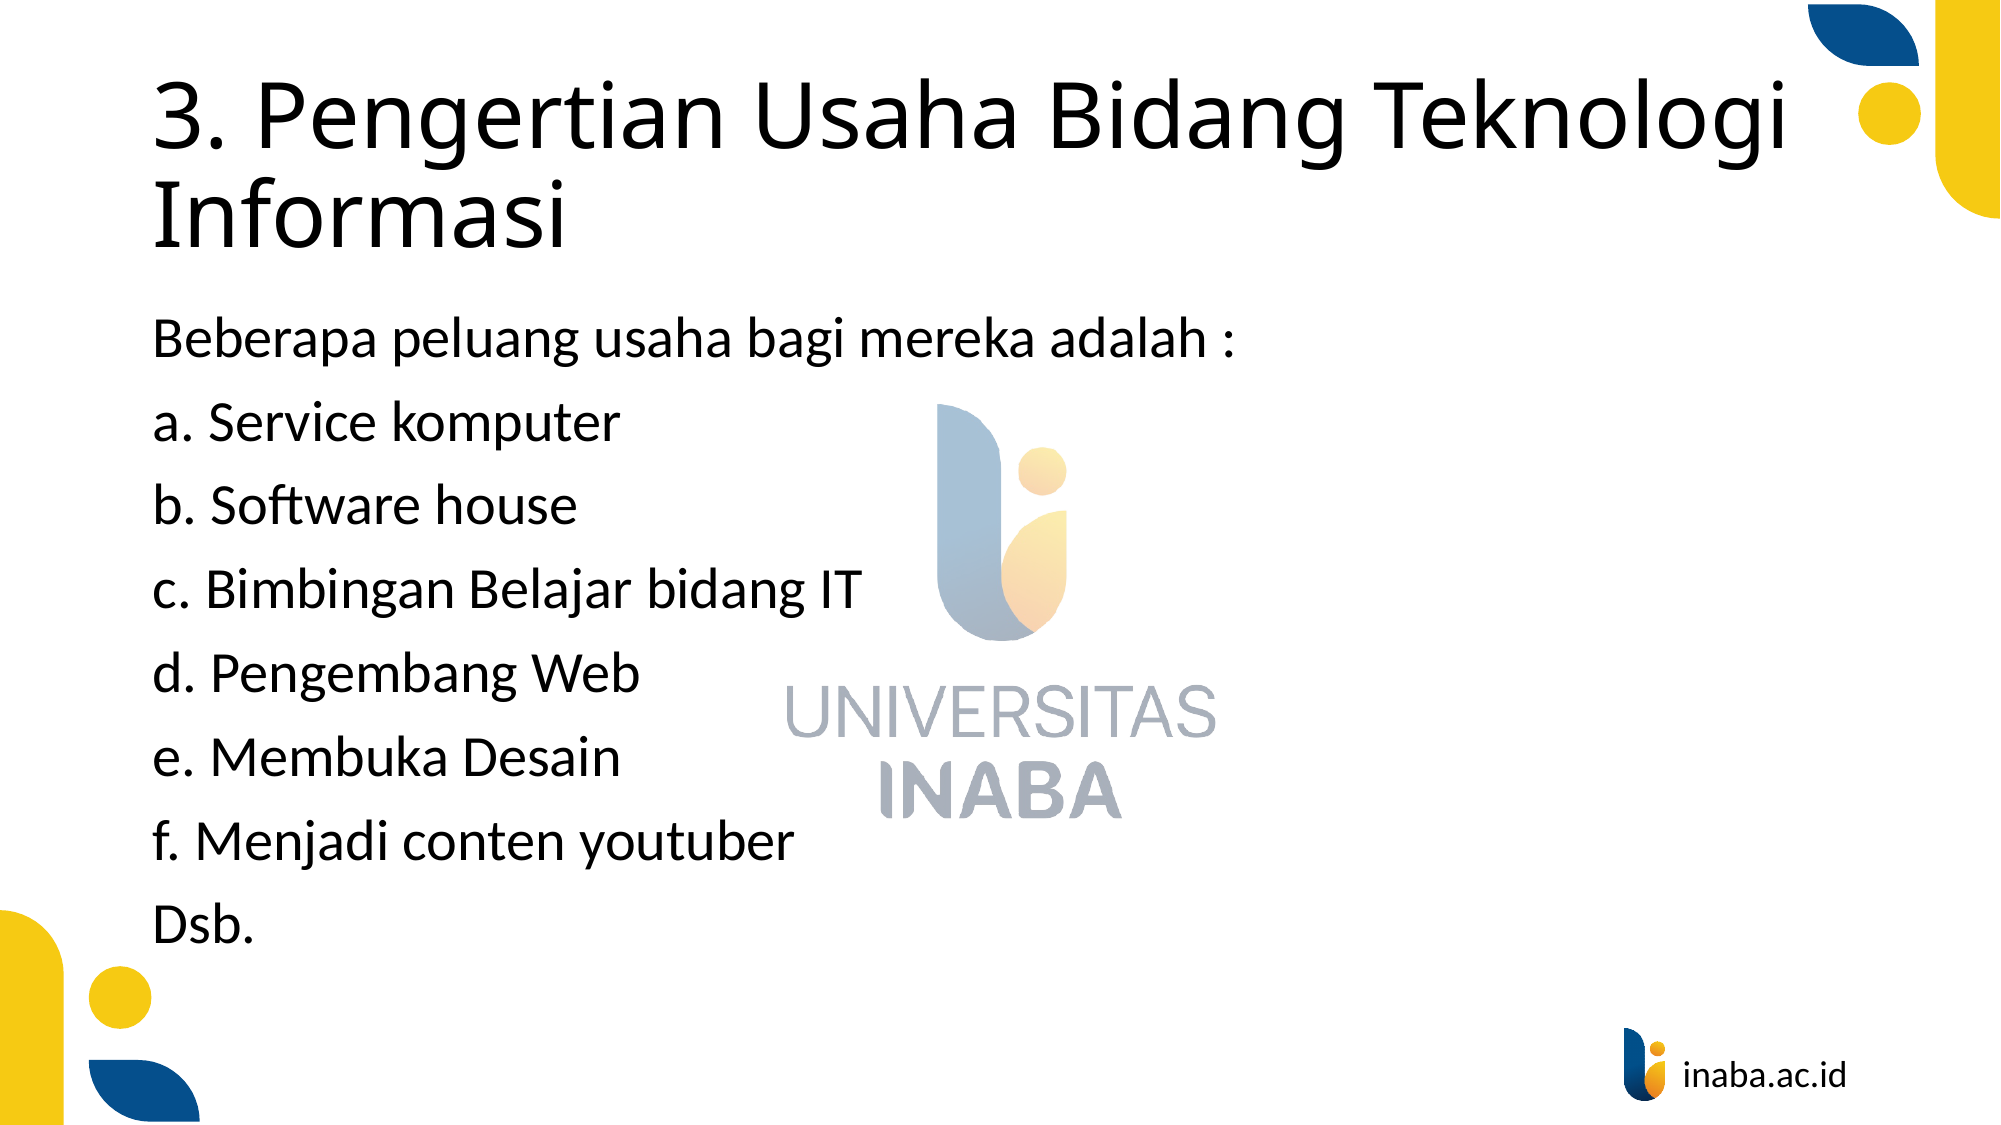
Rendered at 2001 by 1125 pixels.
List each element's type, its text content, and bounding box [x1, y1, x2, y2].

list Beberapa peluang usaha bagi mereka adalah : a. Service komputer b. Software house c. Bimbingan Belajar bidang IT d. Pengembang Web e. Membuka Desain f. Menjadi conten youtuber Dsb. [137, 299, 1863, 1014]
picture [1624, 1028, 1665, 1101]
title 3. Pengertian Usaha Bidang Teknologi Informasi [137, 59, 1863, 278]
